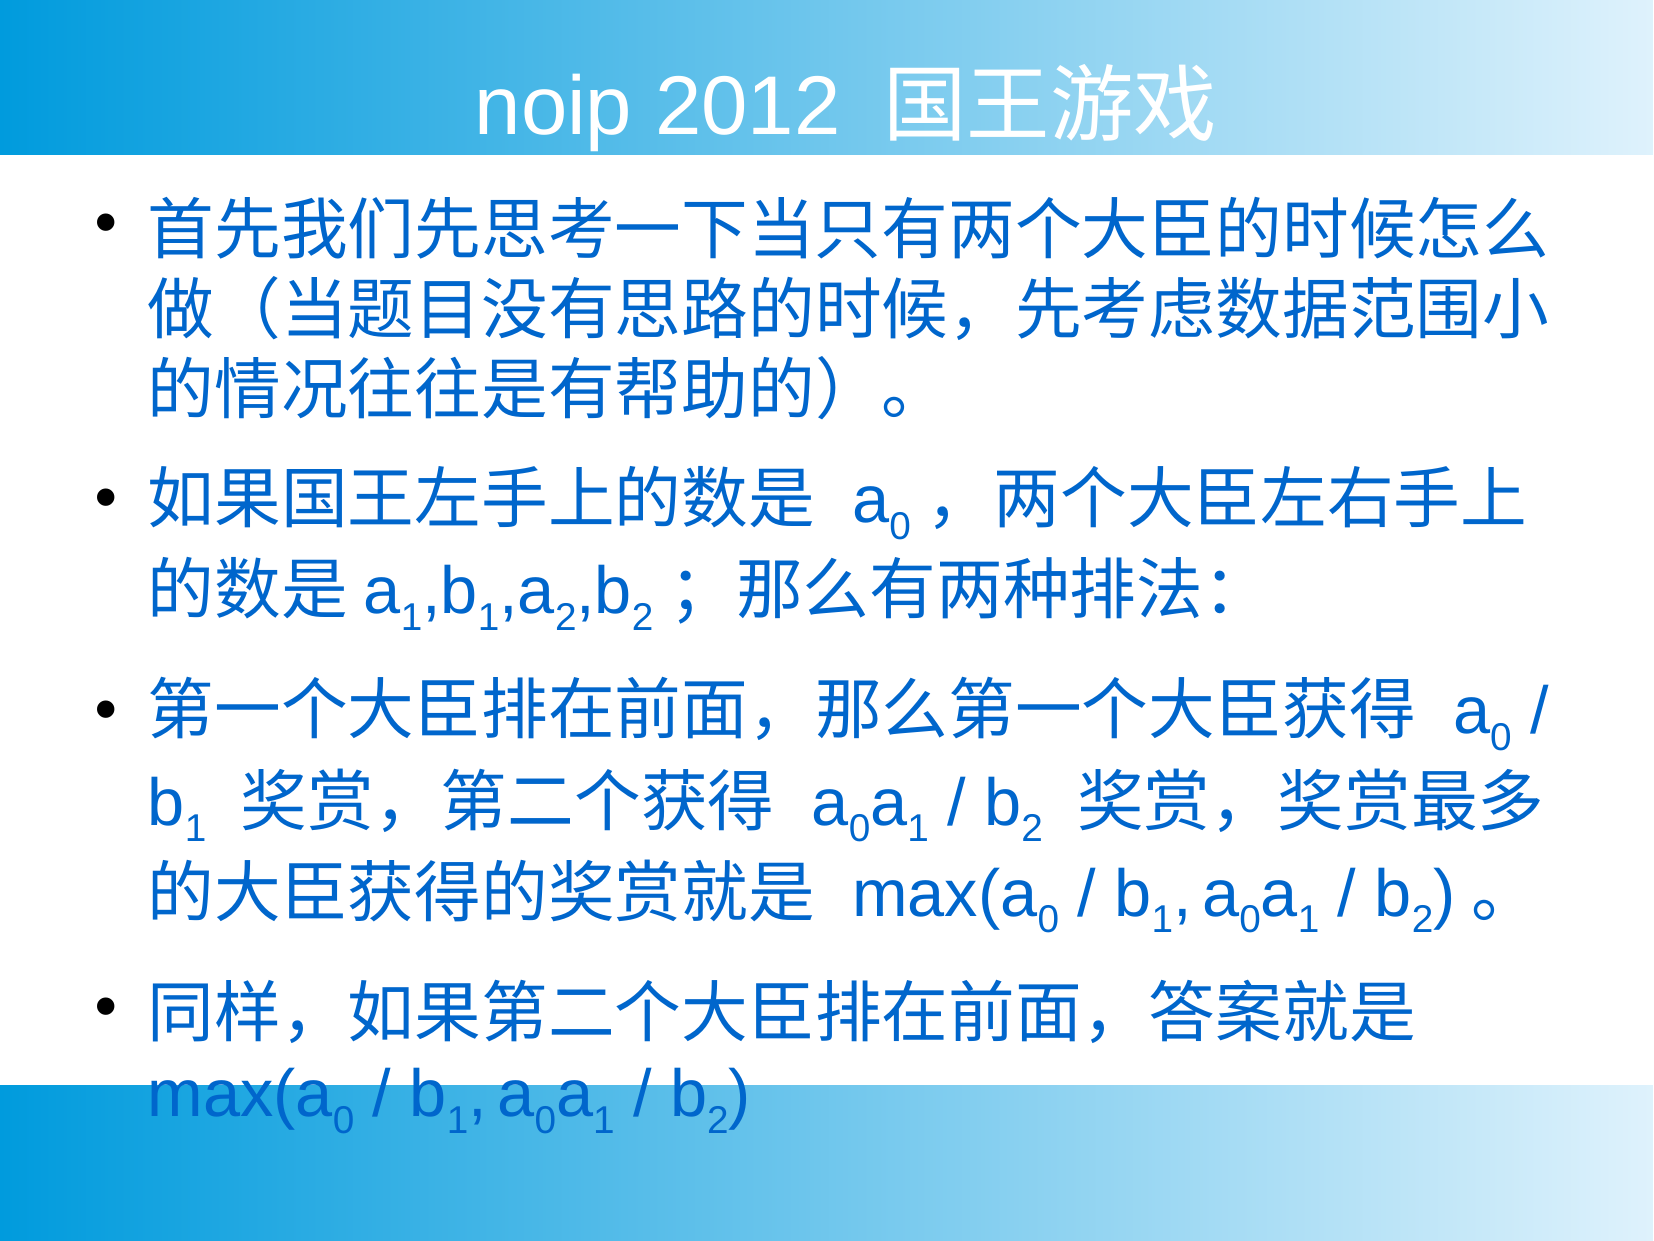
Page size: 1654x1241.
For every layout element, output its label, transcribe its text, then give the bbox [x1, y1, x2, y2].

text_box noip 2012 国王游戏 [101, 45, 1590, 157]
text_box 首先我们先思考一下当只有两个大臣的时候怎么做（当题目没有思路的时候，先考虑数据范围小的情况往往是有帮助的）。 如果国王左手上的数是 a0，两个大臣左右手上的数是a1,b1,a2,b2；那么有两种排法： 第一个大臣排在前面，那么第一个大臣获得 a0 / b1 奖赏，第二个获得 a0a1 / b2 奖赏，奖赏最多的大臣获得的奖赏就是 max(a0 / b1, a0a1 / b2)。 同样，如果第二个大臣排在前面，答案就是max(a0 / b1, a0a1 / b2) [76, 186, 1567, 1070]
